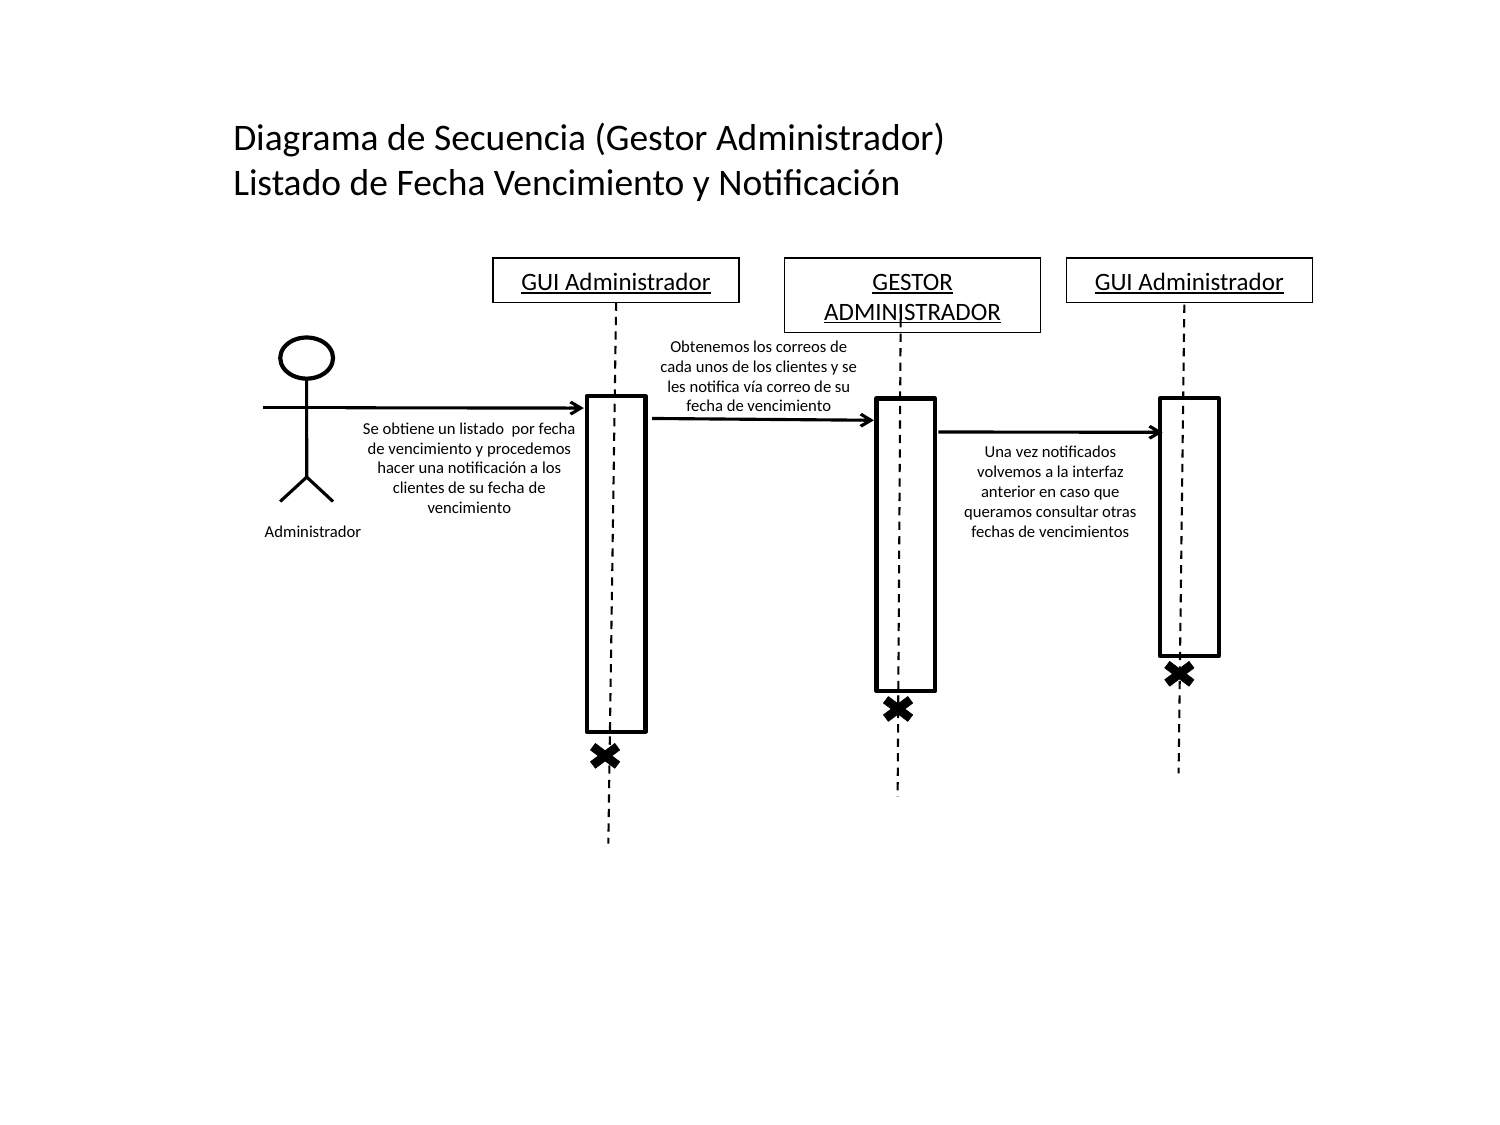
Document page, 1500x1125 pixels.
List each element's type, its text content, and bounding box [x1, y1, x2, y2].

text_box [1158, 550, 1221, 658]
text_box GUI Administrador [1066, 257, 1313, 303]
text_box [946, 535, 1417, 543]
text_box [1158, 396, 1221, 534]
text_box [341, 569, 883, 578]
text_box [585, 394, 648, 567]
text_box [652, 548, 1146, 553]
text_box Una vez notificados volvemos a la interfaz anterior en caso que queramos consultar otras fechas de vencimientos [945, 440, 1156, 535]
text_box [588, 741, 622, 771]
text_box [199, 337, 585, 549]
text_box [874, 396, 937, 547]
text_box [1162, 659, 1197, 689]
text_box GESTOR ADMINISTRADOR [784, 257, 1041, 333]
text_box [881, 694, 915, 724]
text_box [585, 585, 648, 734]
text_box Obtenemos los correos de cada unos de los clientes y se les notifica vía correo de su fecha de vencimiento [641, 328, 877, 423]
text_box GUI Administrador [492, 257, 740, 303]
text_box [874, 560, 937, 693]
text_box Diagrama de Secuencia (Gestor Administrador) Listado de Fecha Vencimiento y Notificación [218, 105, 992, 211]
